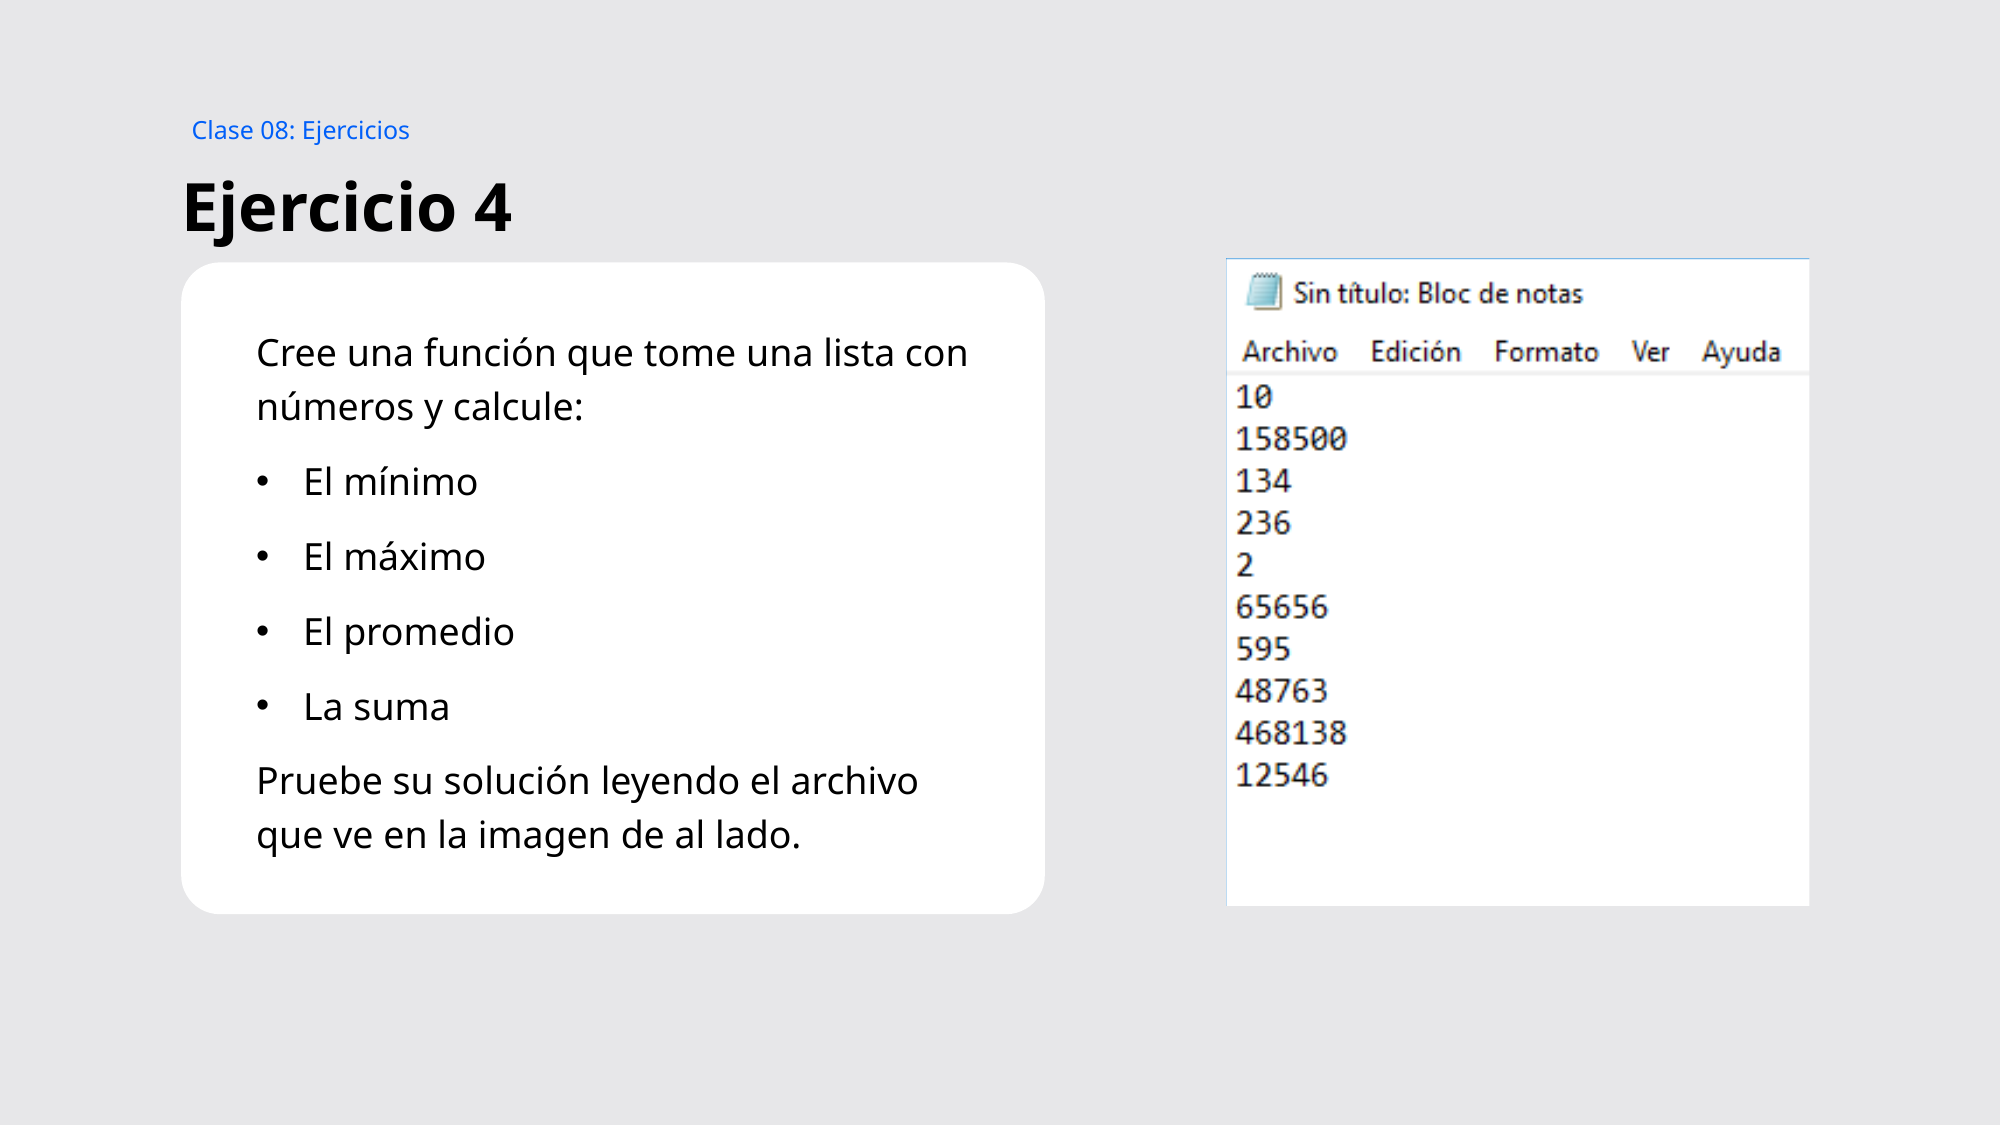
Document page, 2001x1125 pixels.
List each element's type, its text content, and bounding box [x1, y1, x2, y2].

text_box Clase 08: Ejercicios [191, 100, 426, 152]
title Ejercicio 4 [181, 150, 1810, 263]
picture [1225, 258, 1810, 906]
text_box Cree una función que tome una lista con números y calcule: El mínimo El máximo El promedio La suma Pruebe su solución leyendo el archivo que ve en la imagen de al lado. [180, 261, 1046, 916]
